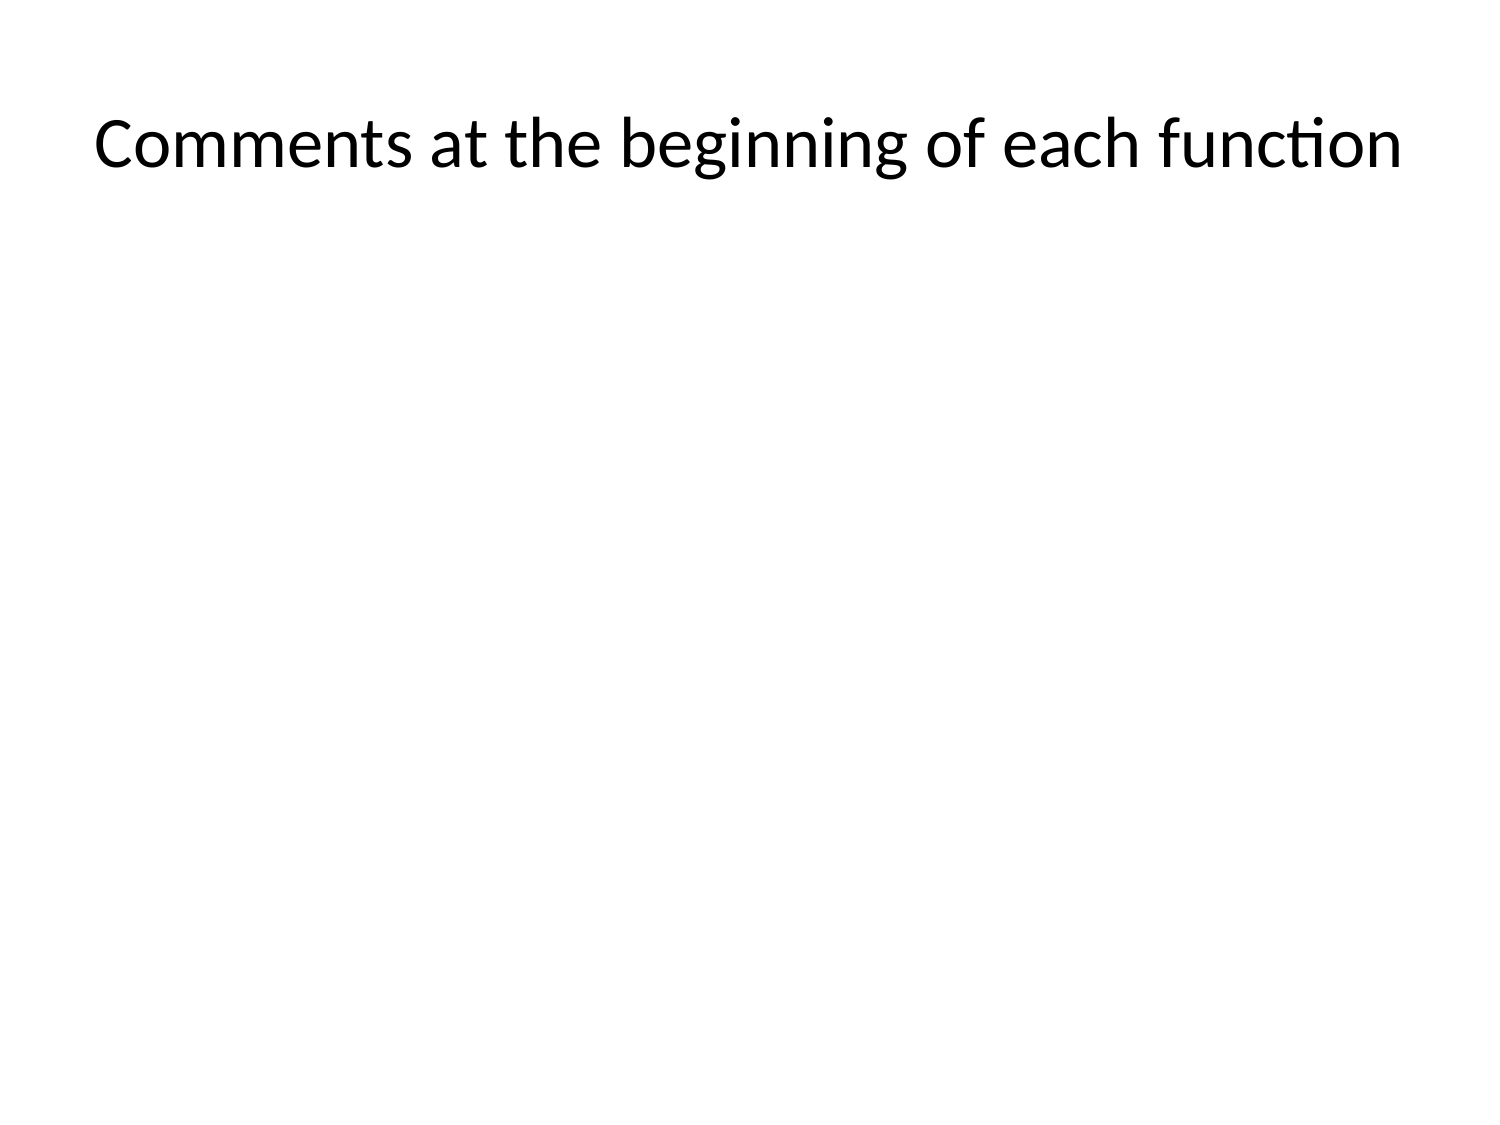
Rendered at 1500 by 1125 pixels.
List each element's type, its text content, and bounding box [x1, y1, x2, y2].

title Comments at the beginning of each function [75, 45, 1425, 233]
